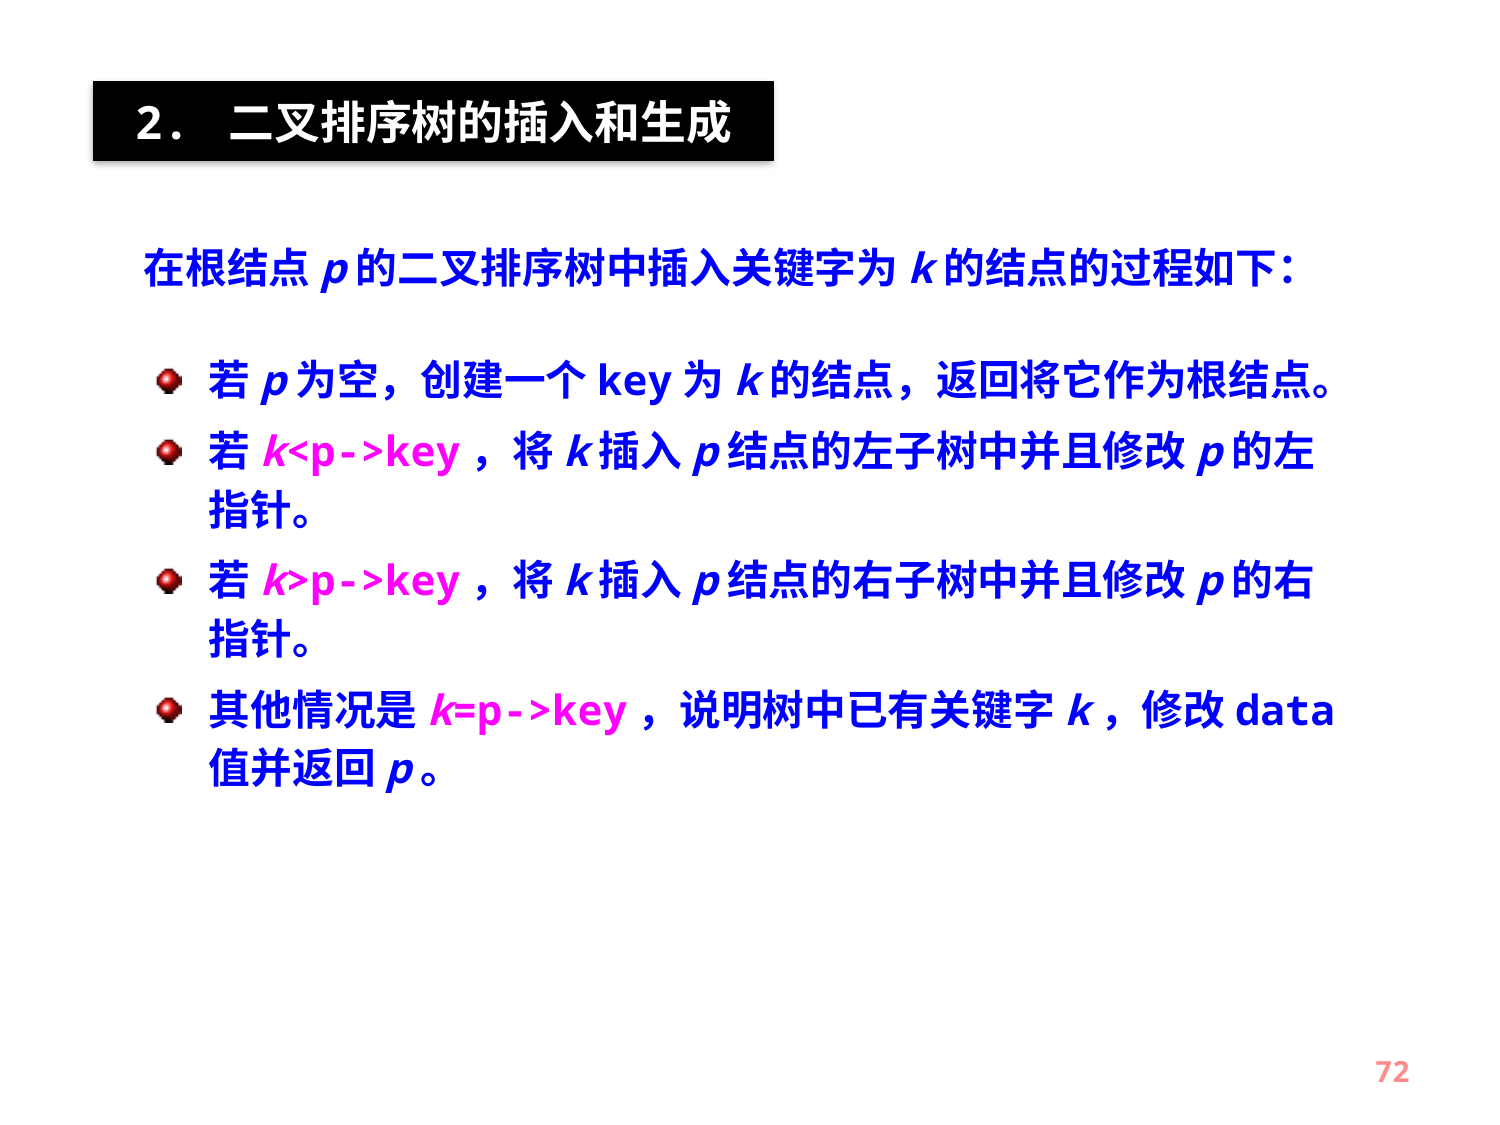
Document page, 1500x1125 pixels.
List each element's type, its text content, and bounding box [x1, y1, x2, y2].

slide_number 72 [1074, 1042, 1425, 1103]
picture [152, 693, 182, 723]
picture [152, 564, 182, 594]
text_box 在根结点p的二叉排序树中插入关键字为k的结点的过程如下： [128, 234, 1372, 300]
picture [152, 364, 182, 394]
text_box 若p为空，创建一个key为k的结点，返回将它作为根结点。 若k<p->key，将k插入p结点的左子树中并且修改p的左指针。 若k>p->key，将k插入p结点的右子树中并且修改p的右指针。 其他情况是k=p->key，说明树中已有关键字k，修改data值并返回p。 [127, 326, 1373, 812]
picture [152, 435, 182, 465]
text_box 2. 二叉排序树的插入和生成 [93, 81, 774, 161]
